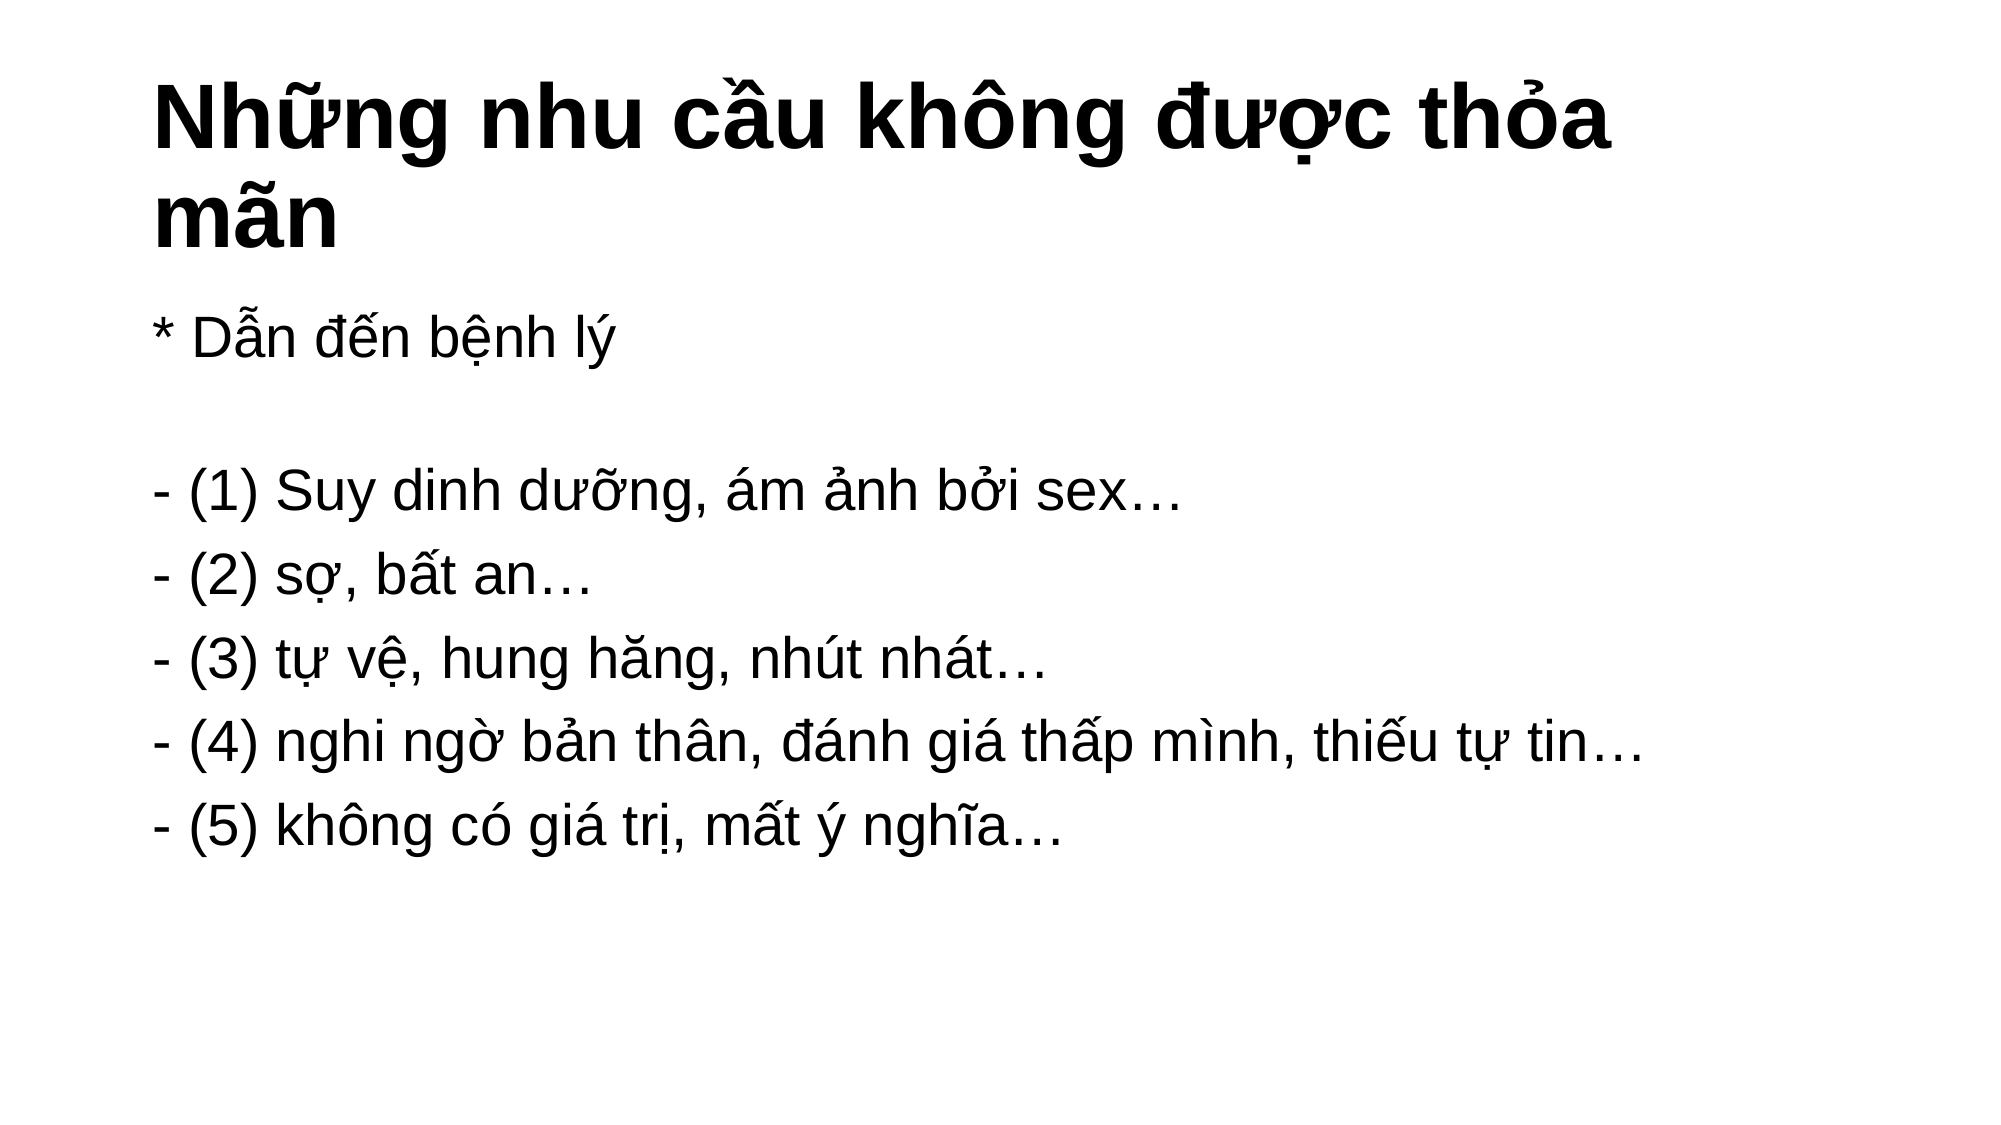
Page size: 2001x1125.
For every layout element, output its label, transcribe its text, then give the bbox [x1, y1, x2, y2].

list * Dẫn đến bệnh lý - (1) Suy dinh dưỡng, ám ảnh bởi sex… - (2) sợ, bất an… - (3) tự vệ, hung hăng, nhút nhát… - (4) nghi ngờ bản thân, đánh giá thấp mình, thiếu tự tin… - (5) không có giá trị, mất ý nghĩa… [137, 299, 1863, 1014]
title Những nhu cầu không được thỏa mãn [137, 59, 1863, 278]
